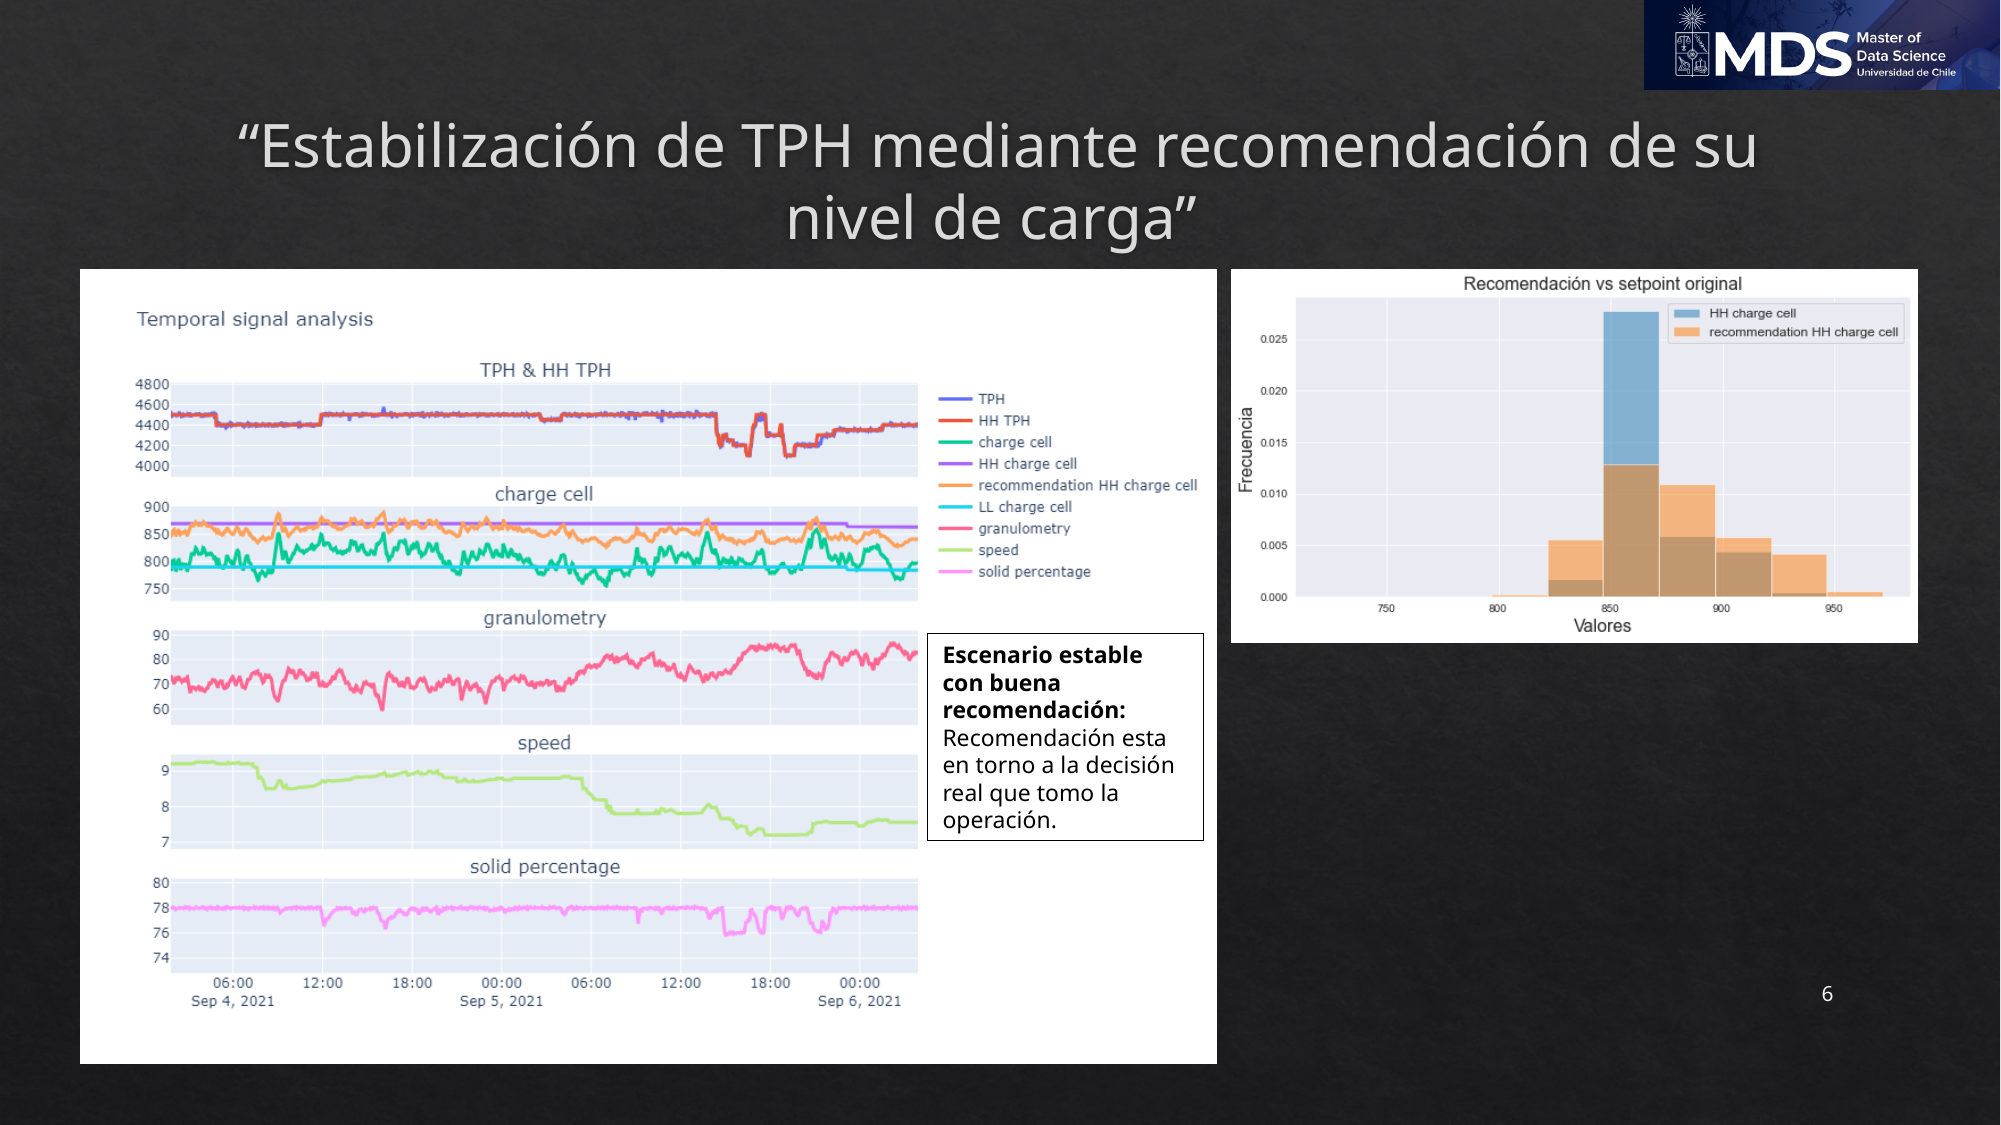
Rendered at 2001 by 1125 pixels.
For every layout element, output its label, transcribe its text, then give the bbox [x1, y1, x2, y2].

picture [1230, 268, 1918, 643]
picture [80, 268, 1217, 1065]
title “Estabilización de TPH mediante recomendación de su nivel de carga” [149, 99, 1849, 260]
slide_number 6 [1724, 965, 1849, 1025]
picture [1643, 0, 2000, 91]
